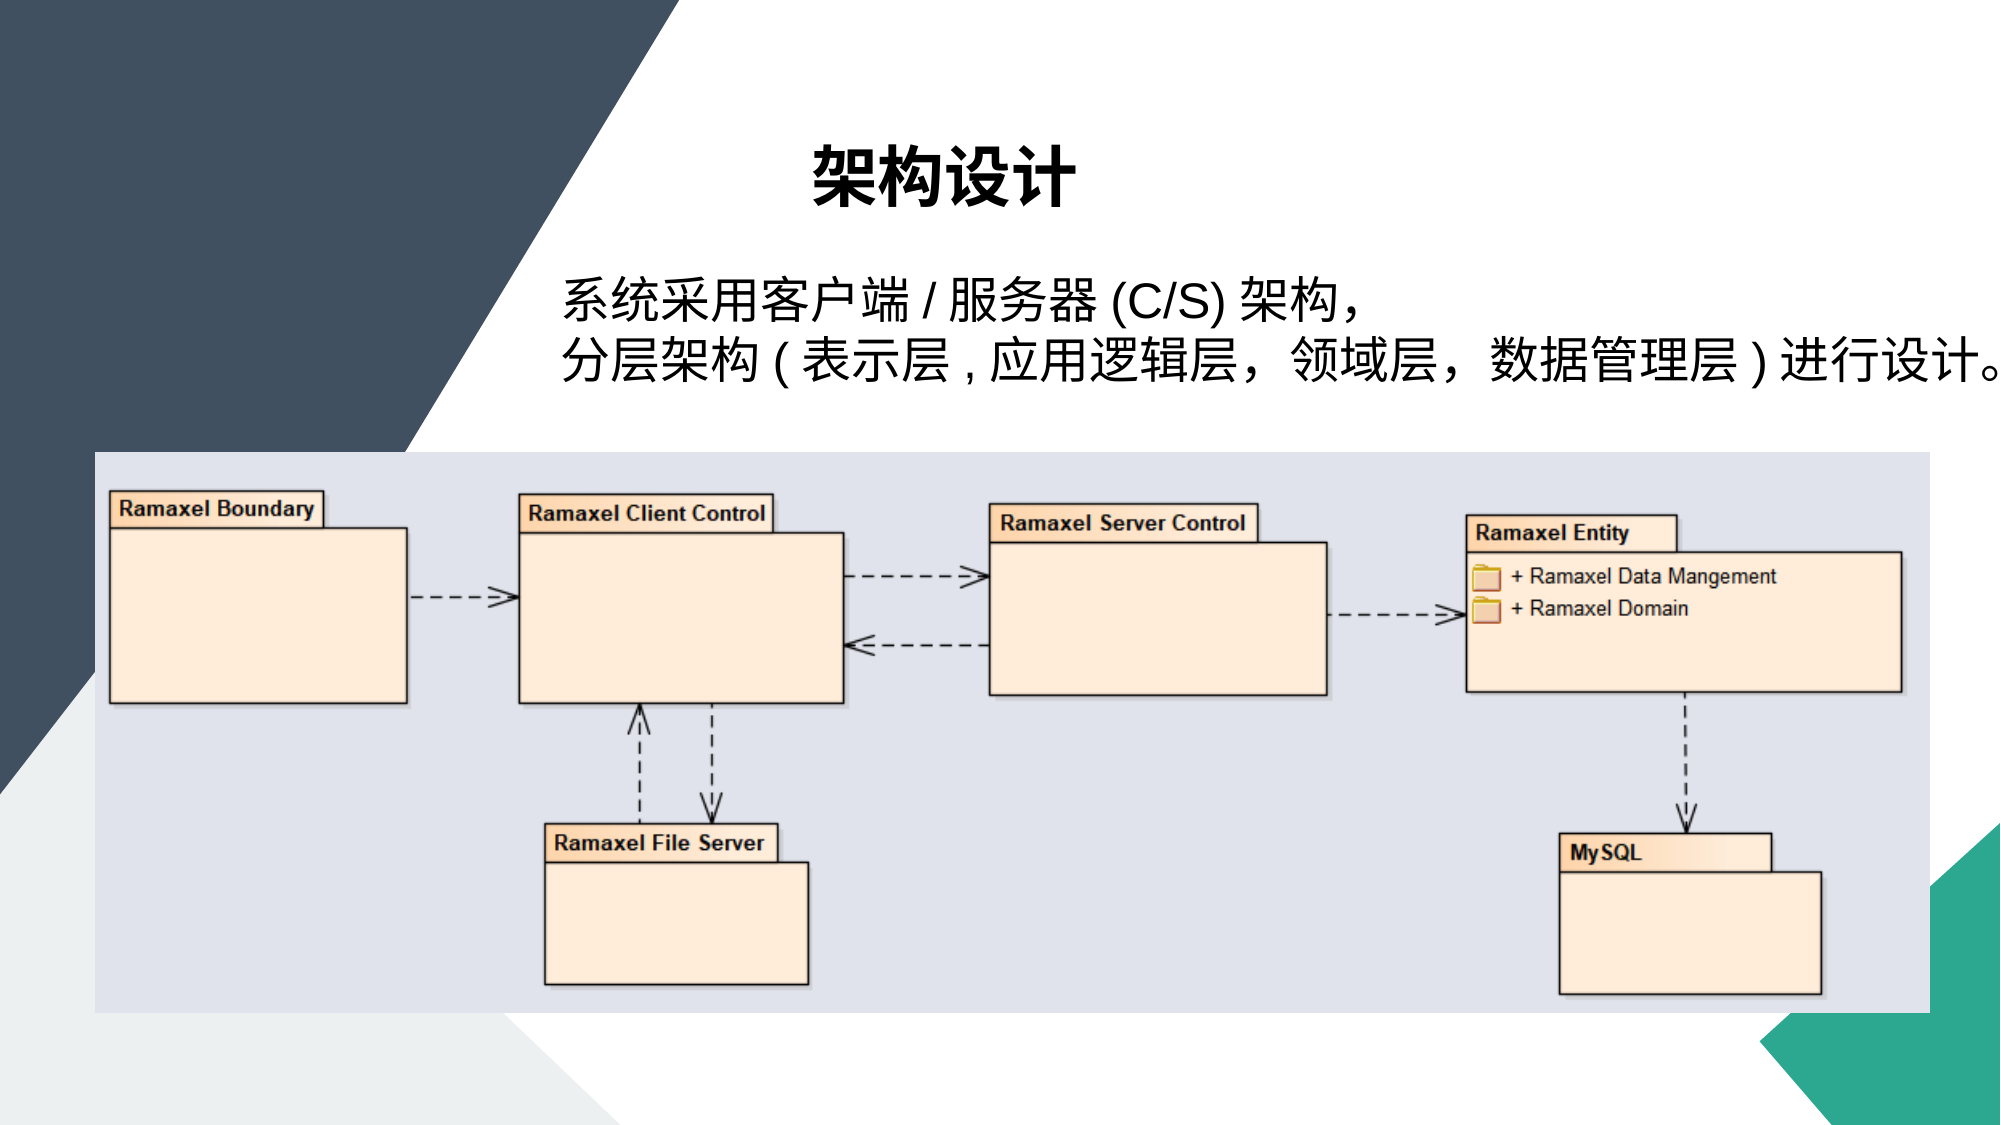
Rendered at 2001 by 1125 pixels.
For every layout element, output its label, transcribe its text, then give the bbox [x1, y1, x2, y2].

text_box 系统采用客户端/服务器(C/S)架构， 分层架构(表示层,应用逻辑层，领域层，数据管理层)进行设计。 [545, 261, 2000, 397]
picture [95, 452, 1930, 1013]
text_box 架构设计 [796, 127, 1153, 223]
